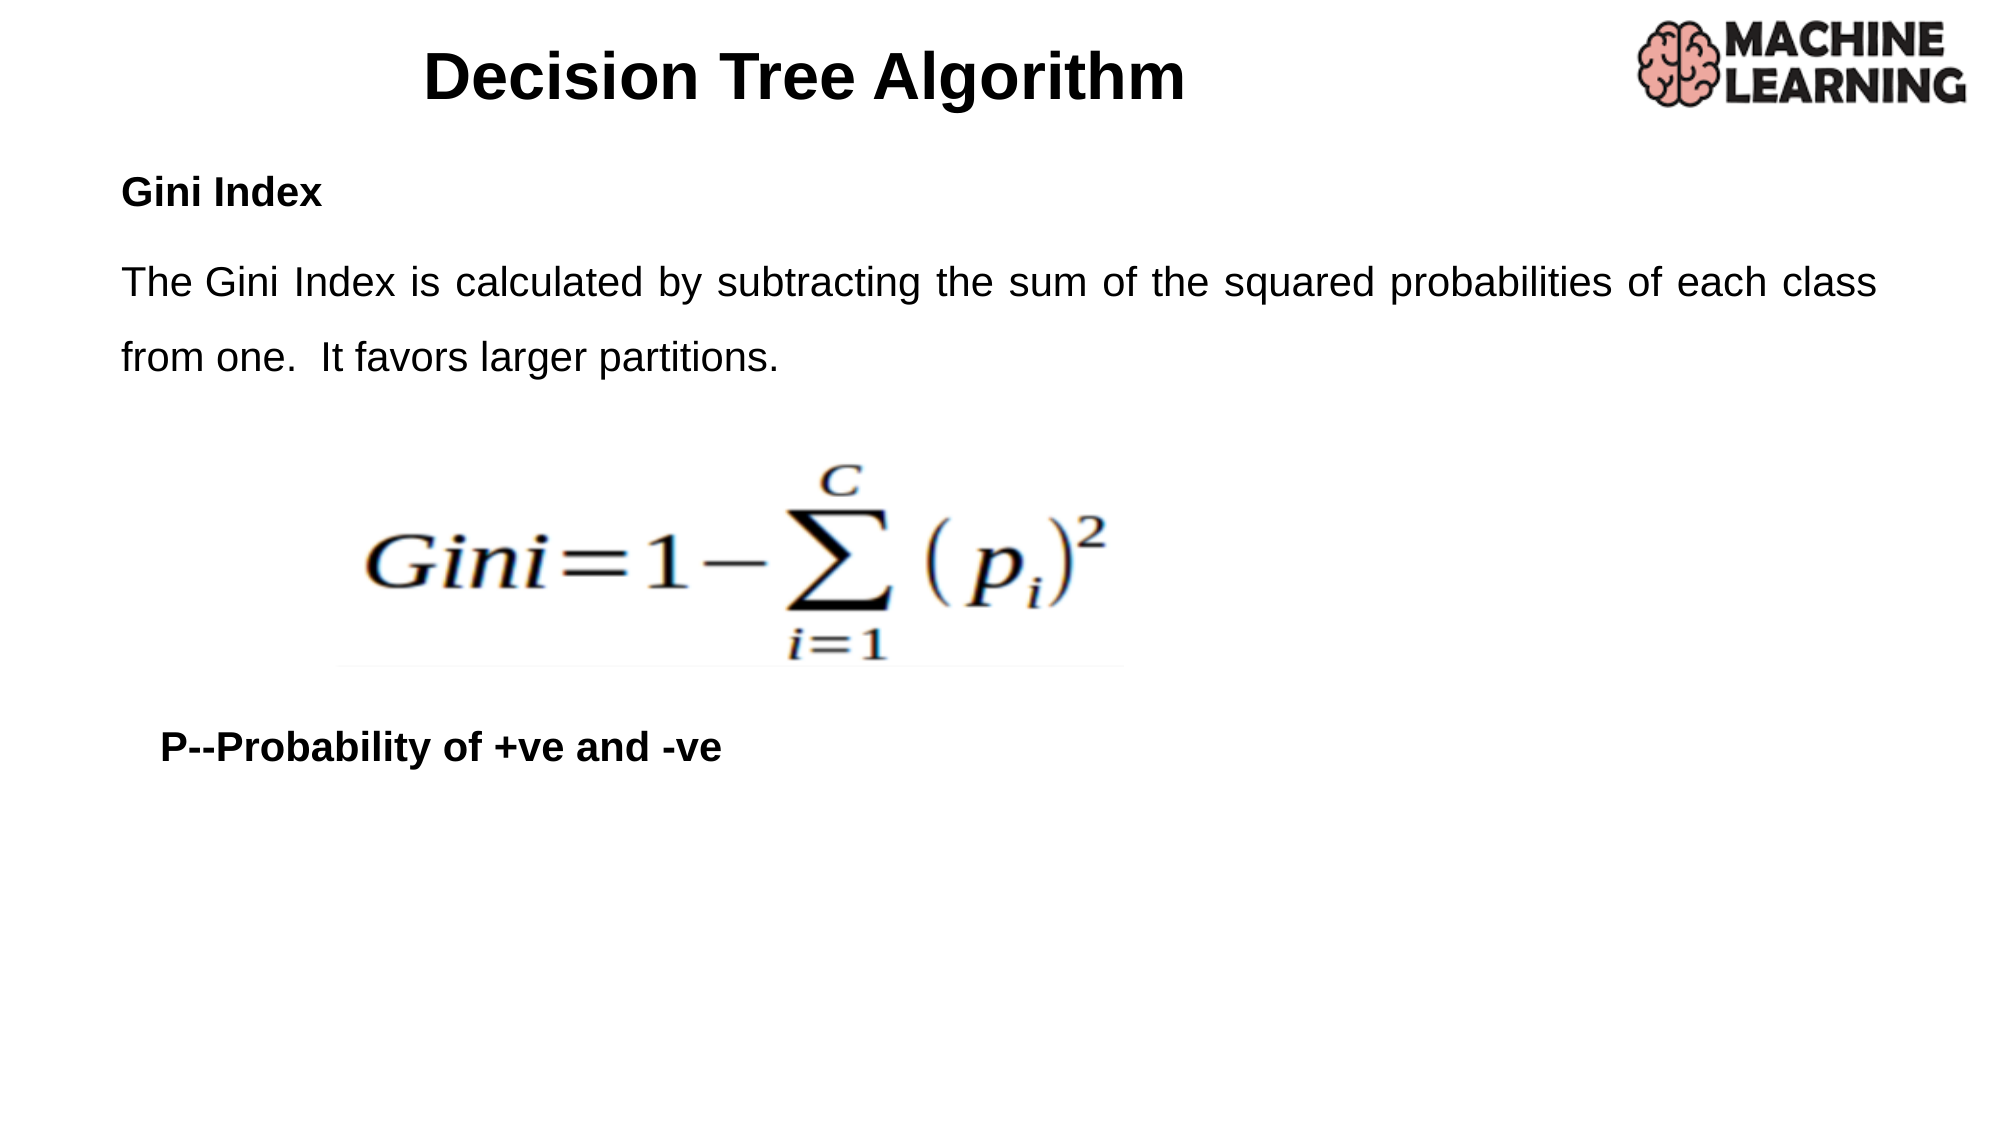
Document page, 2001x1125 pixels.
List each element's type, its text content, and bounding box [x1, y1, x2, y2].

picture [323, 457, 1124, 668]
picture [1631, 8, 2000, 116]
text_box [65, 151, 1855, 234]
text_box Gini Index [106, 156, 501, 222]
text_box The Gini Index is calculated by subtracting the sum of the squared probabilities of each class from one. It favors larger partitions. [106, 222, 1894, 388]
title Decision Tree Algorithm [106, 24, 1505, 131]
text_box P--Probability of +ve and -ve [145, 712, 1632, 778]
